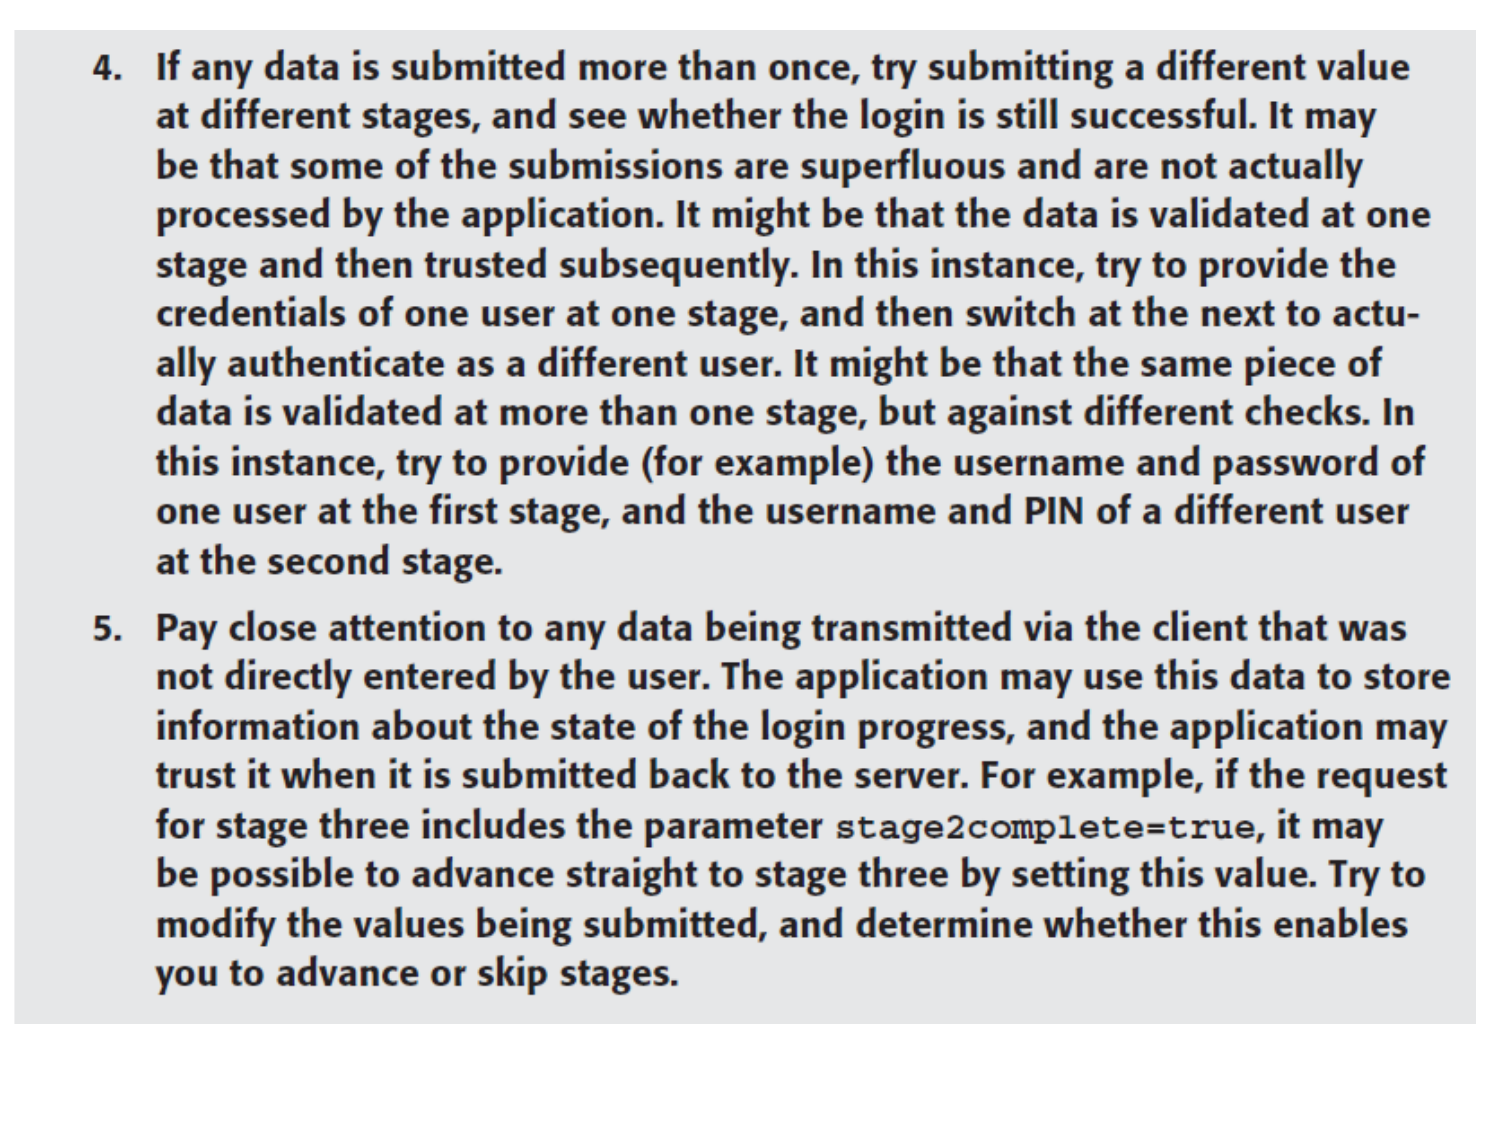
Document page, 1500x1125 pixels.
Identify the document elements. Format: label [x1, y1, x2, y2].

picture [13, 30, 1477, 1024]
